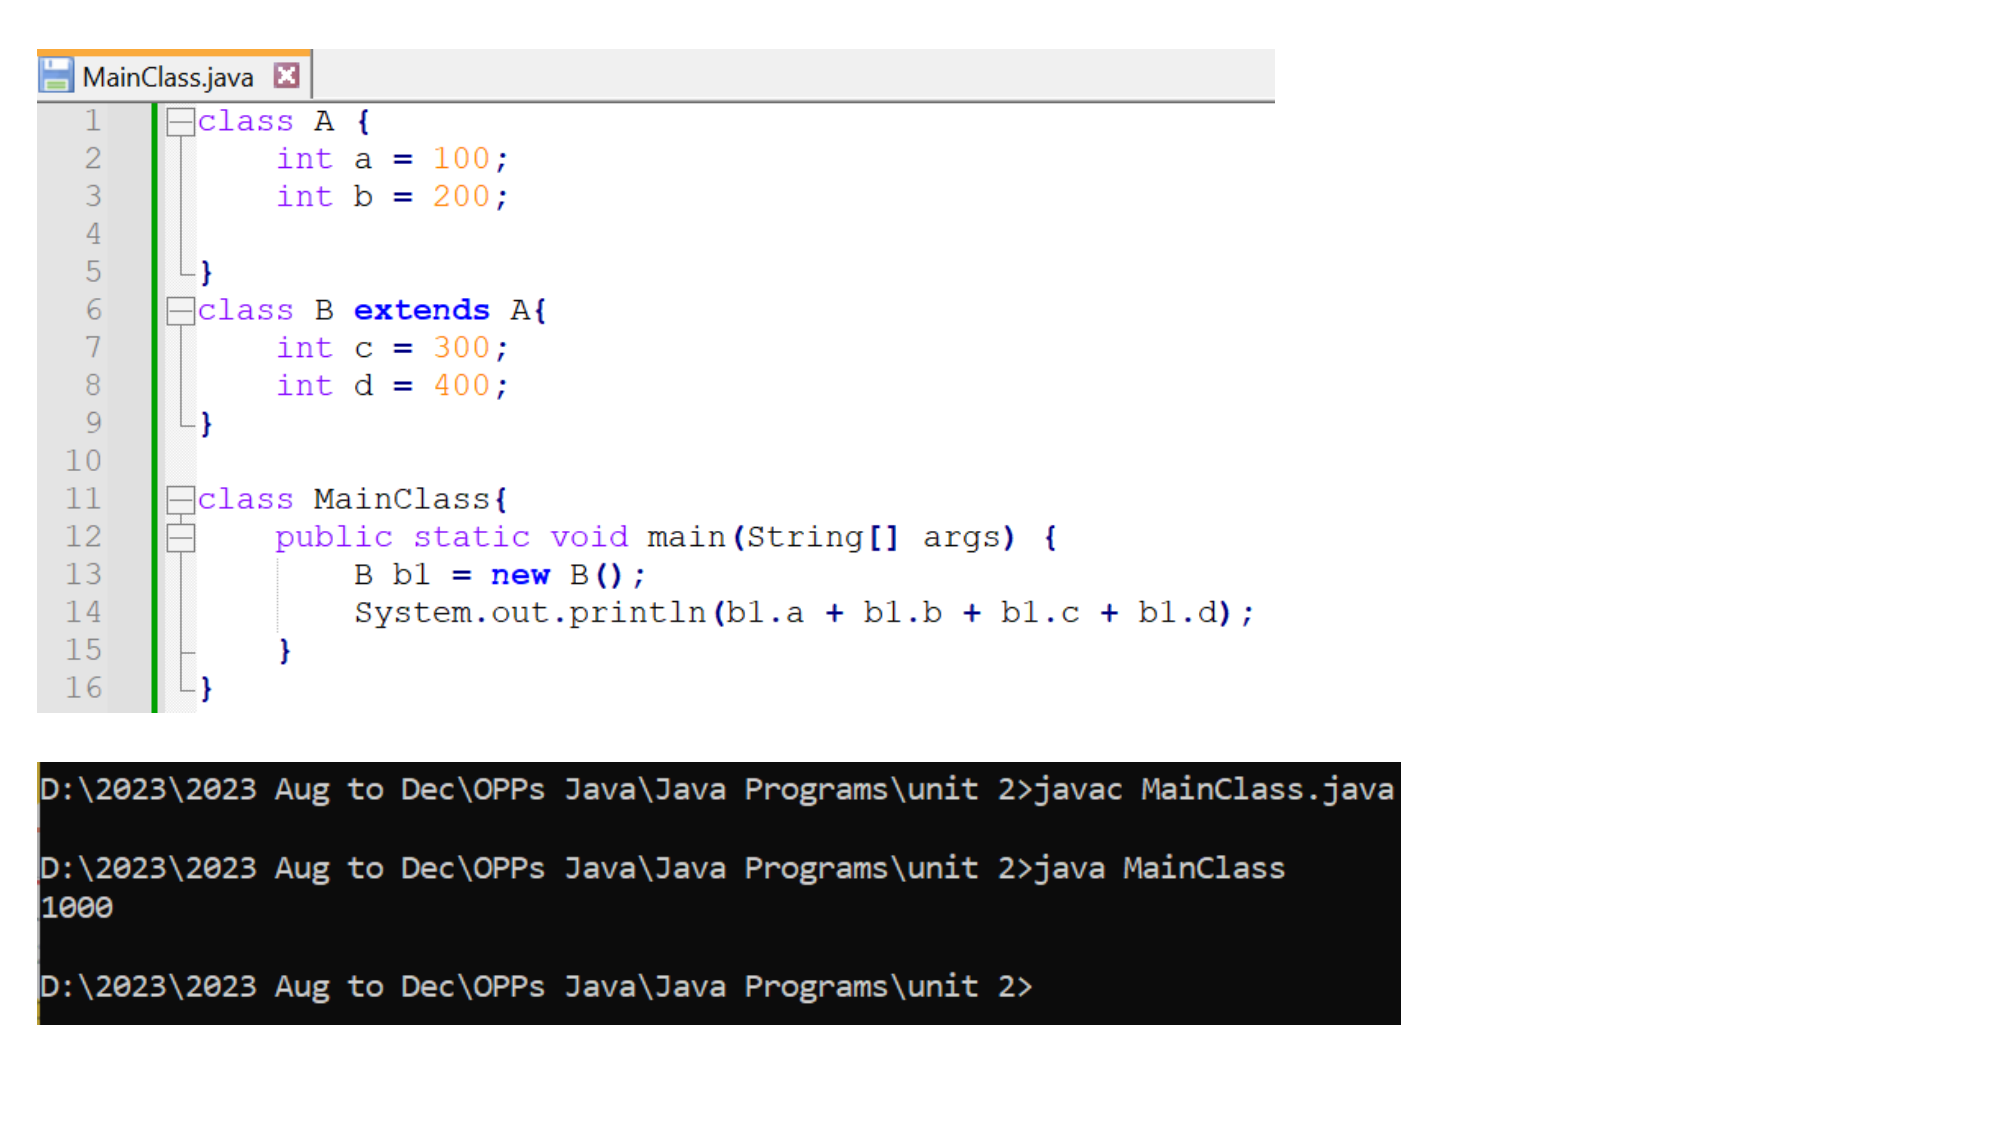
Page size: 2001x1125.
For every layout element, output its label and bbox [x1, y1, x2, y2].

picture [37, 49, 1275, 713]
picture [37, 762, 1401, 1025]
